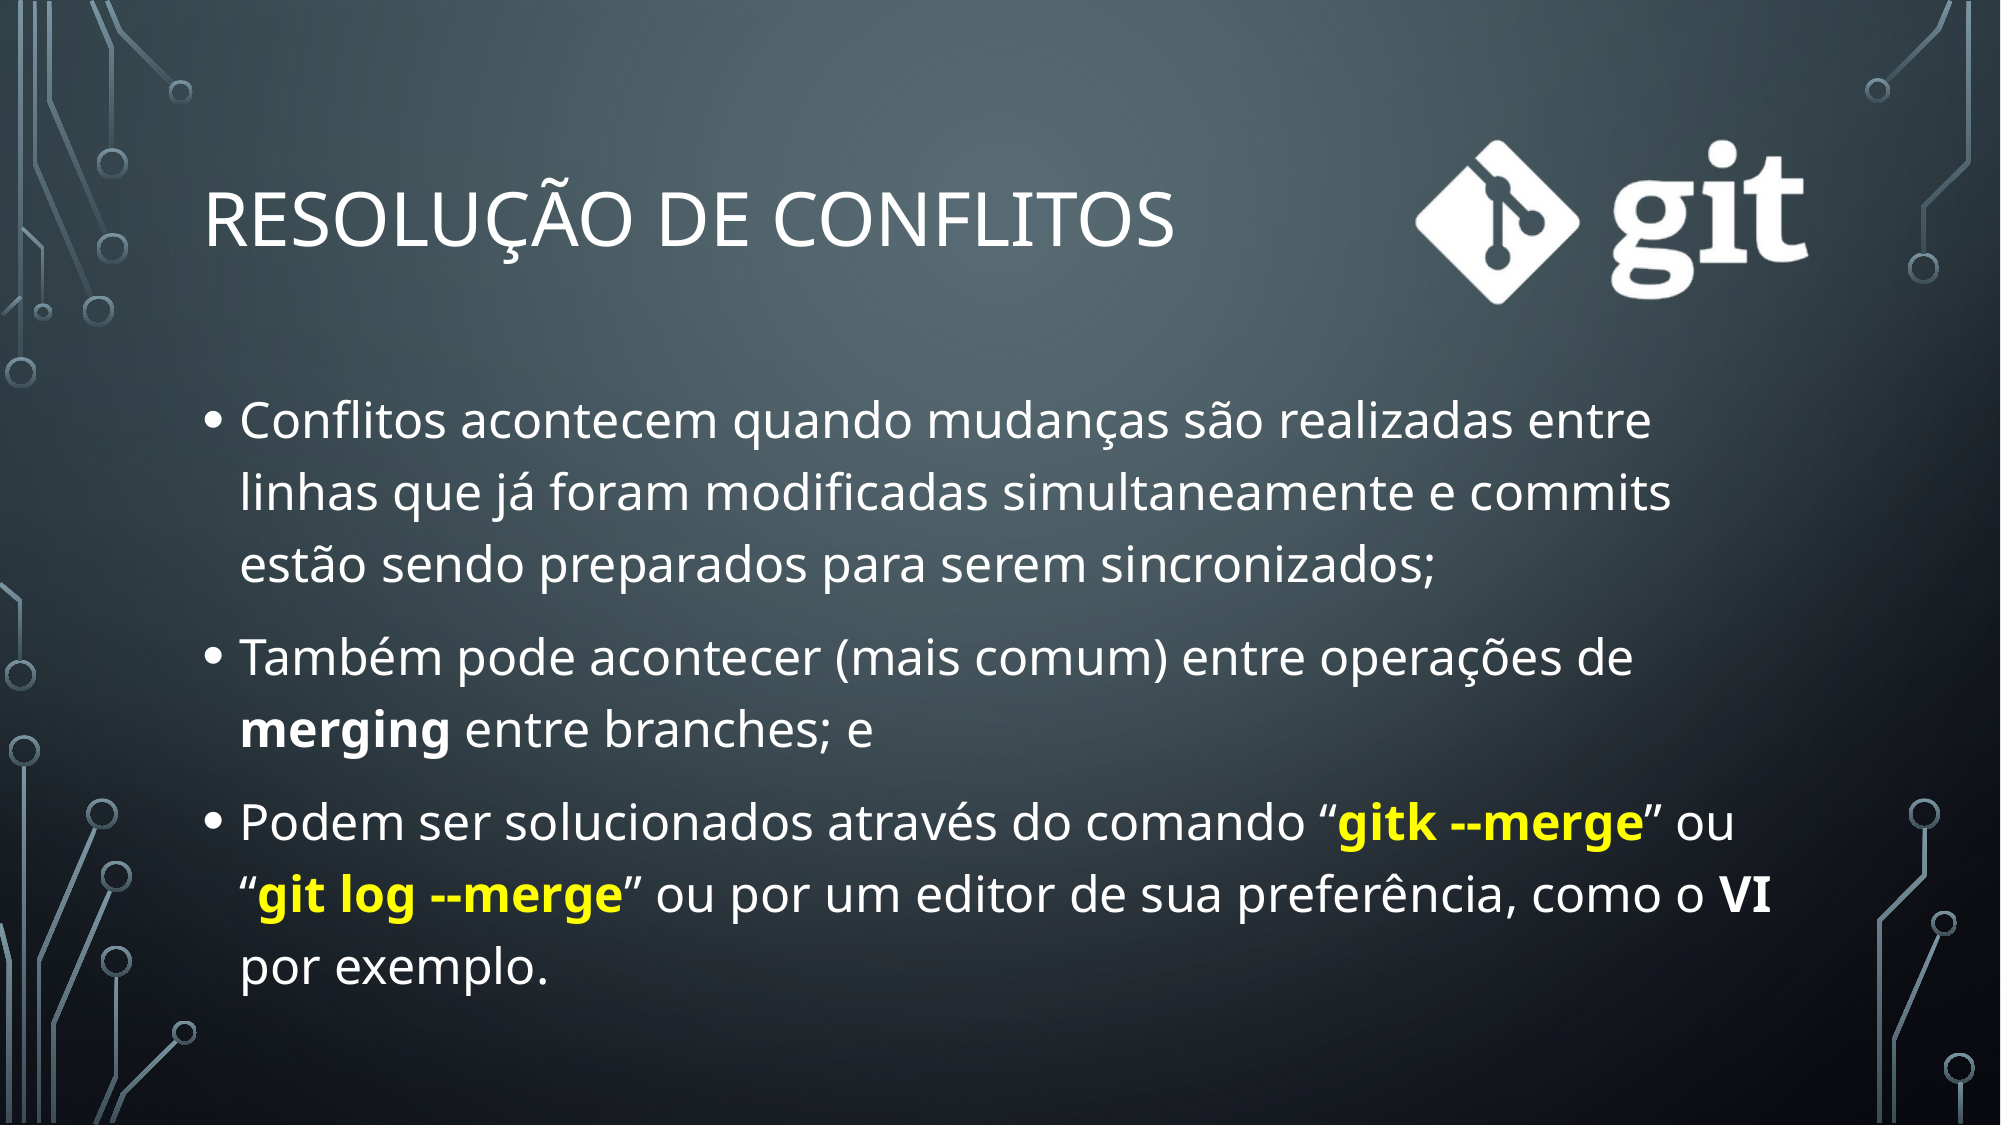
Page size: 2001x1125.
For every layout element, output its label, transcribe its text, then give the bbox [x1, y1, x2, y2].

picture [1411, 22, 1813, 423]
title Resolução de conflitos [187, 101, 1411, 344]
list Conflitos acontecem quando mudanças são realizadas entre linhas que já foram modificadas simultaneamente e commits estão sendo preparados para serem sincronizados; Também pode acontecer (mais comum) entre operações de merging entre branches; e Podem ser solucionados através do comando “gitk --merge” ou “git log --merge” ou por um editor de sua preferência, como o VI por exemplo. [187, 369, 1813, 950]
